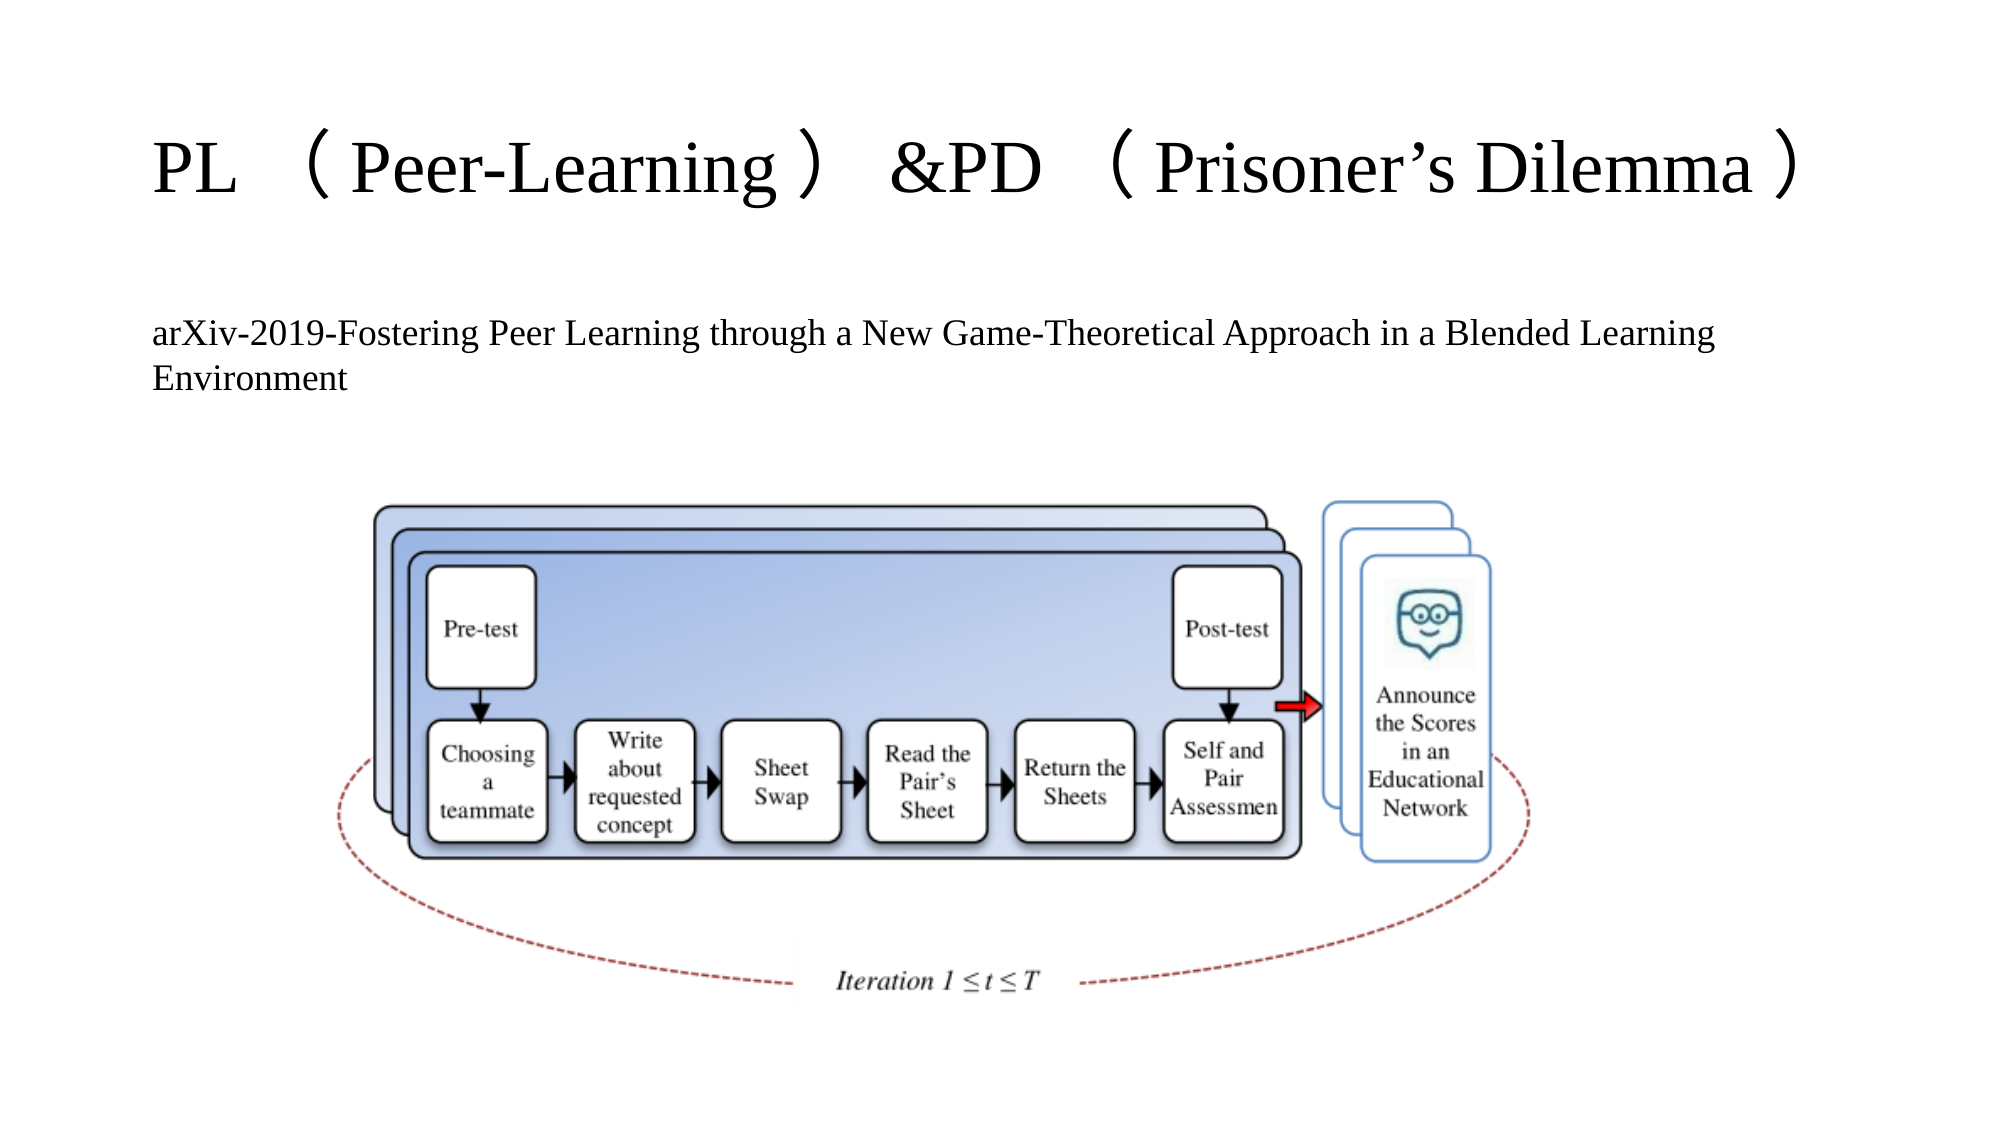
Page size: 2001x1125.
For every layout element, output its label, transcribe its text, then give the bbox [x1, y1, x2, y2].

text_box arXiv-2019-Fostering Peer Learning through a New Game-Theoretical Approach in a Blended Learning Environment [137, 300, 1851, 406]
title PL（Peer-Learning）&PD（Prisoner’s Dilemma） [137, 59, 1863, 278]
picture [259, 491, 1591, 1030]
